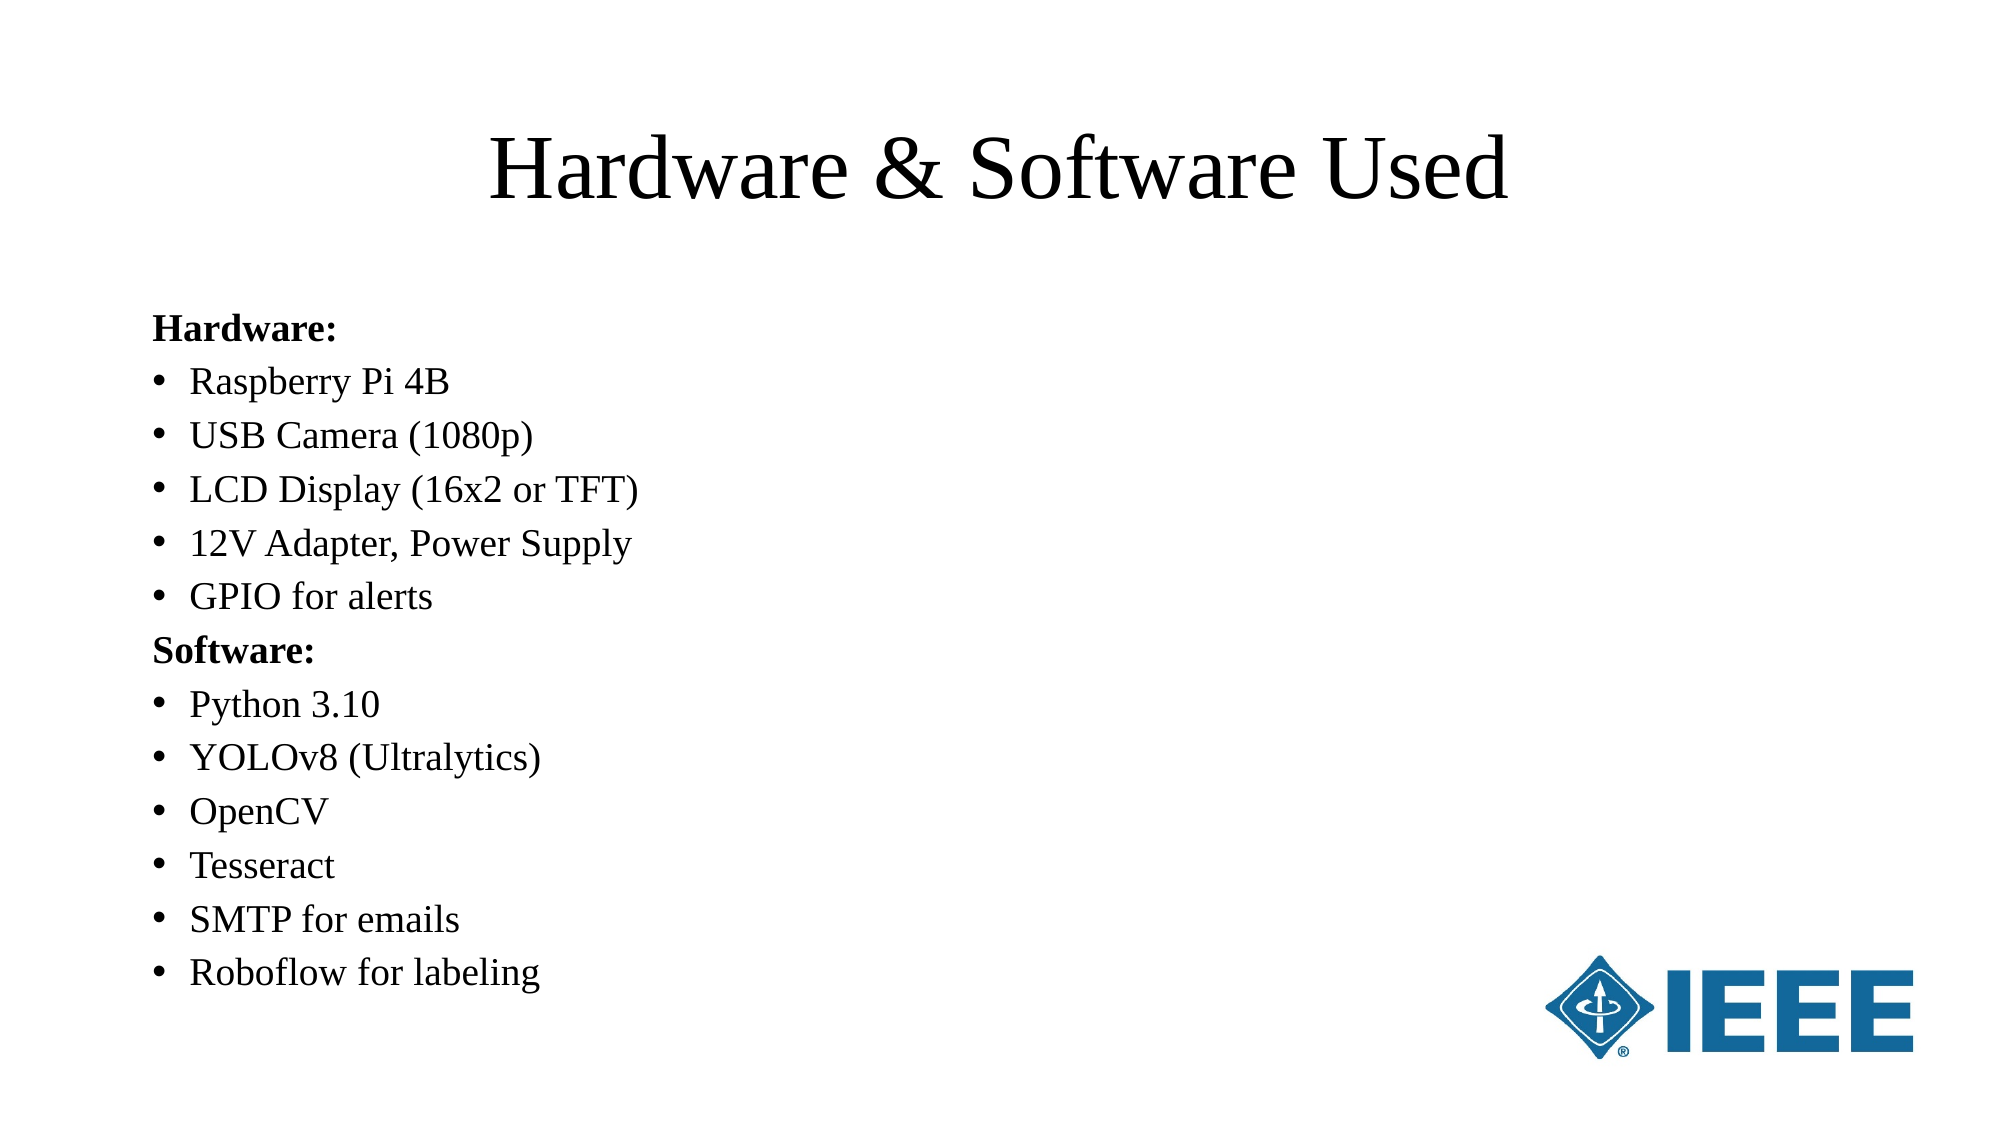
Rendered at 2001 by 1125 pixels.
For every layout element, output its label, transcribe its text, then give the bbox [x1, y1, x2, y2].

title Hardware & Software Used [137, 59, 1863, 278]
picture [1522, 891, 1938, 1125]
list Hardware: Raspberry Pi 4B USB Camera (1080p) LCD Display (16x2 or TFT) 12V Adapter, Power Supply GPIO for alerts Software: Python 3.10 YOLOv8 (Ultralytics) OpenCV Tesseract SMTP for emails Roboflow for labeling [137, 299, 1863, 1014]
